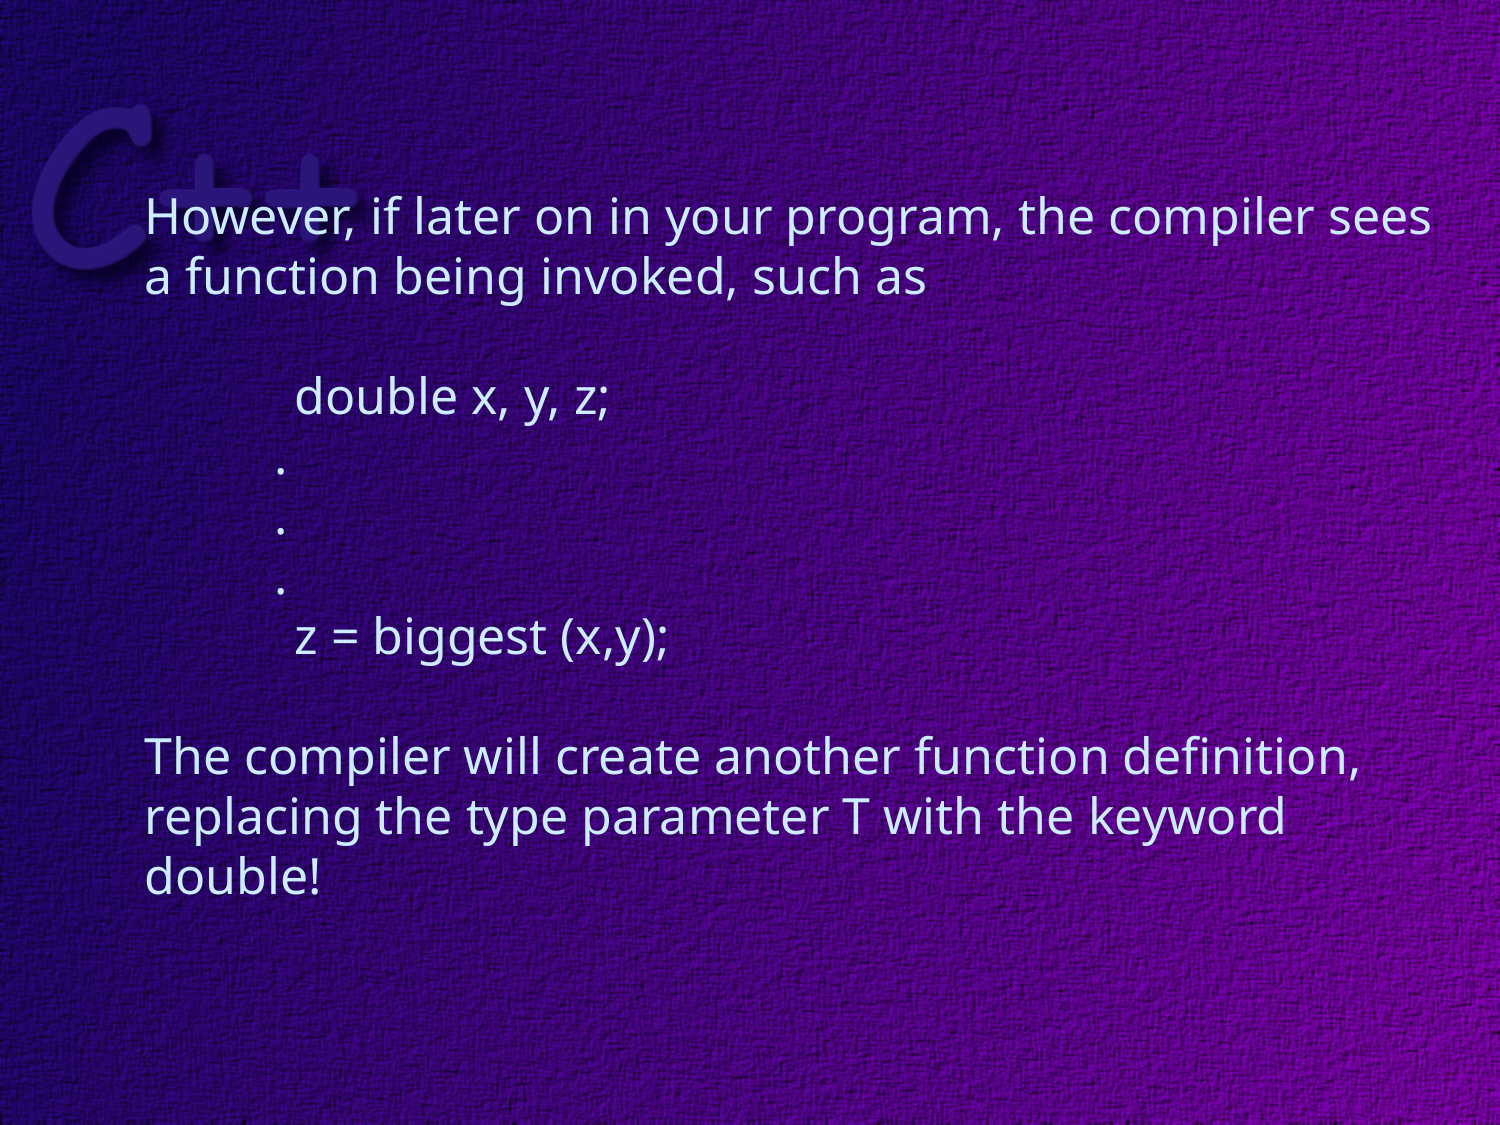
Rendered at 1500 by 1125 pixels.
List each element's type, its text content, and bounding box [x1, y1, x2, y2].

text_box However, if later on in your program, the compiler sees a function being invoked, such as double x, y, z; . . . z = biggest (x,y); The compiler will create another function definition, replacing the type parameter T with the keyword double! [129, 177, 1462, 912]
picture [0, 0, 1500, 1125]
